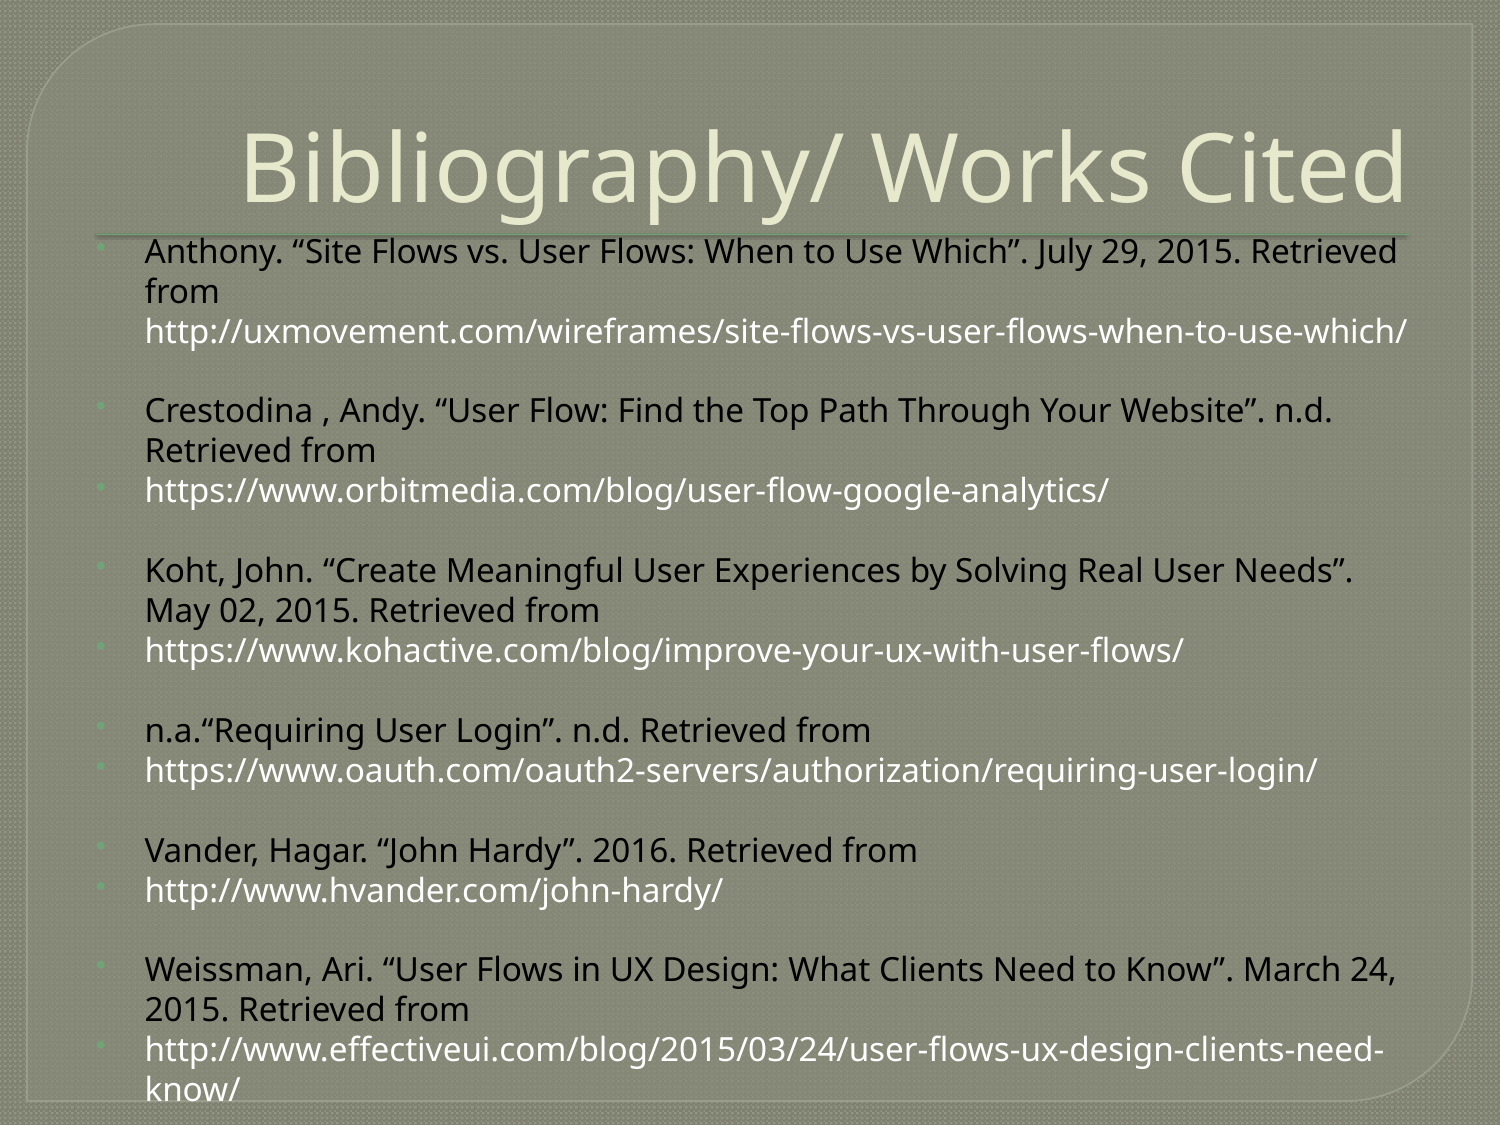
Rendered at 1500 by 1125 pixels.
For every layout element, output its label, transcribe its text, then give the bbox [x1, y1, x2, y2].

list Anthony. “Site Flows vs. User Flows: When to Use Which”. July 29, 2015. Retrieved from http://uxmovement.com/wireframes/site-flows-vs-user-flows-when-to-use-which/ Crestodina , Andy. “User Flow: Find the Top Path Through Your Website”. n.d. Retrieved from https://www.orbitmedia.com/blog/user-flow-google-analytics/ Koht, John. “Create Meaningful User Experiences by Solving Real User Needs”. May 02, 2015. Retrieved from https://www.kohactive.com/blog/improve-your-ux-with-user-flows/ n.a.“Requiring User Login”. n.d. Retrieved from https://www.oauth.com/oauth2-servers/authorization/requiring-user-login/ Vander, Hagar. “John Hardy”. 2016. Retrieved from http://www.hvander.com/john-hardy/ Weissman, Ari. “User Flows in UX Design: What Clients Need to Know”. March 24, 2015. Retrieved from http://www.effectiveui.com/blog/2015/03/24/user-flows-ux-design-clients-need-know/ [82, 222, 1432, 1102]
title Bibliography/ Works Cited [75, 41, 1425, 230]
